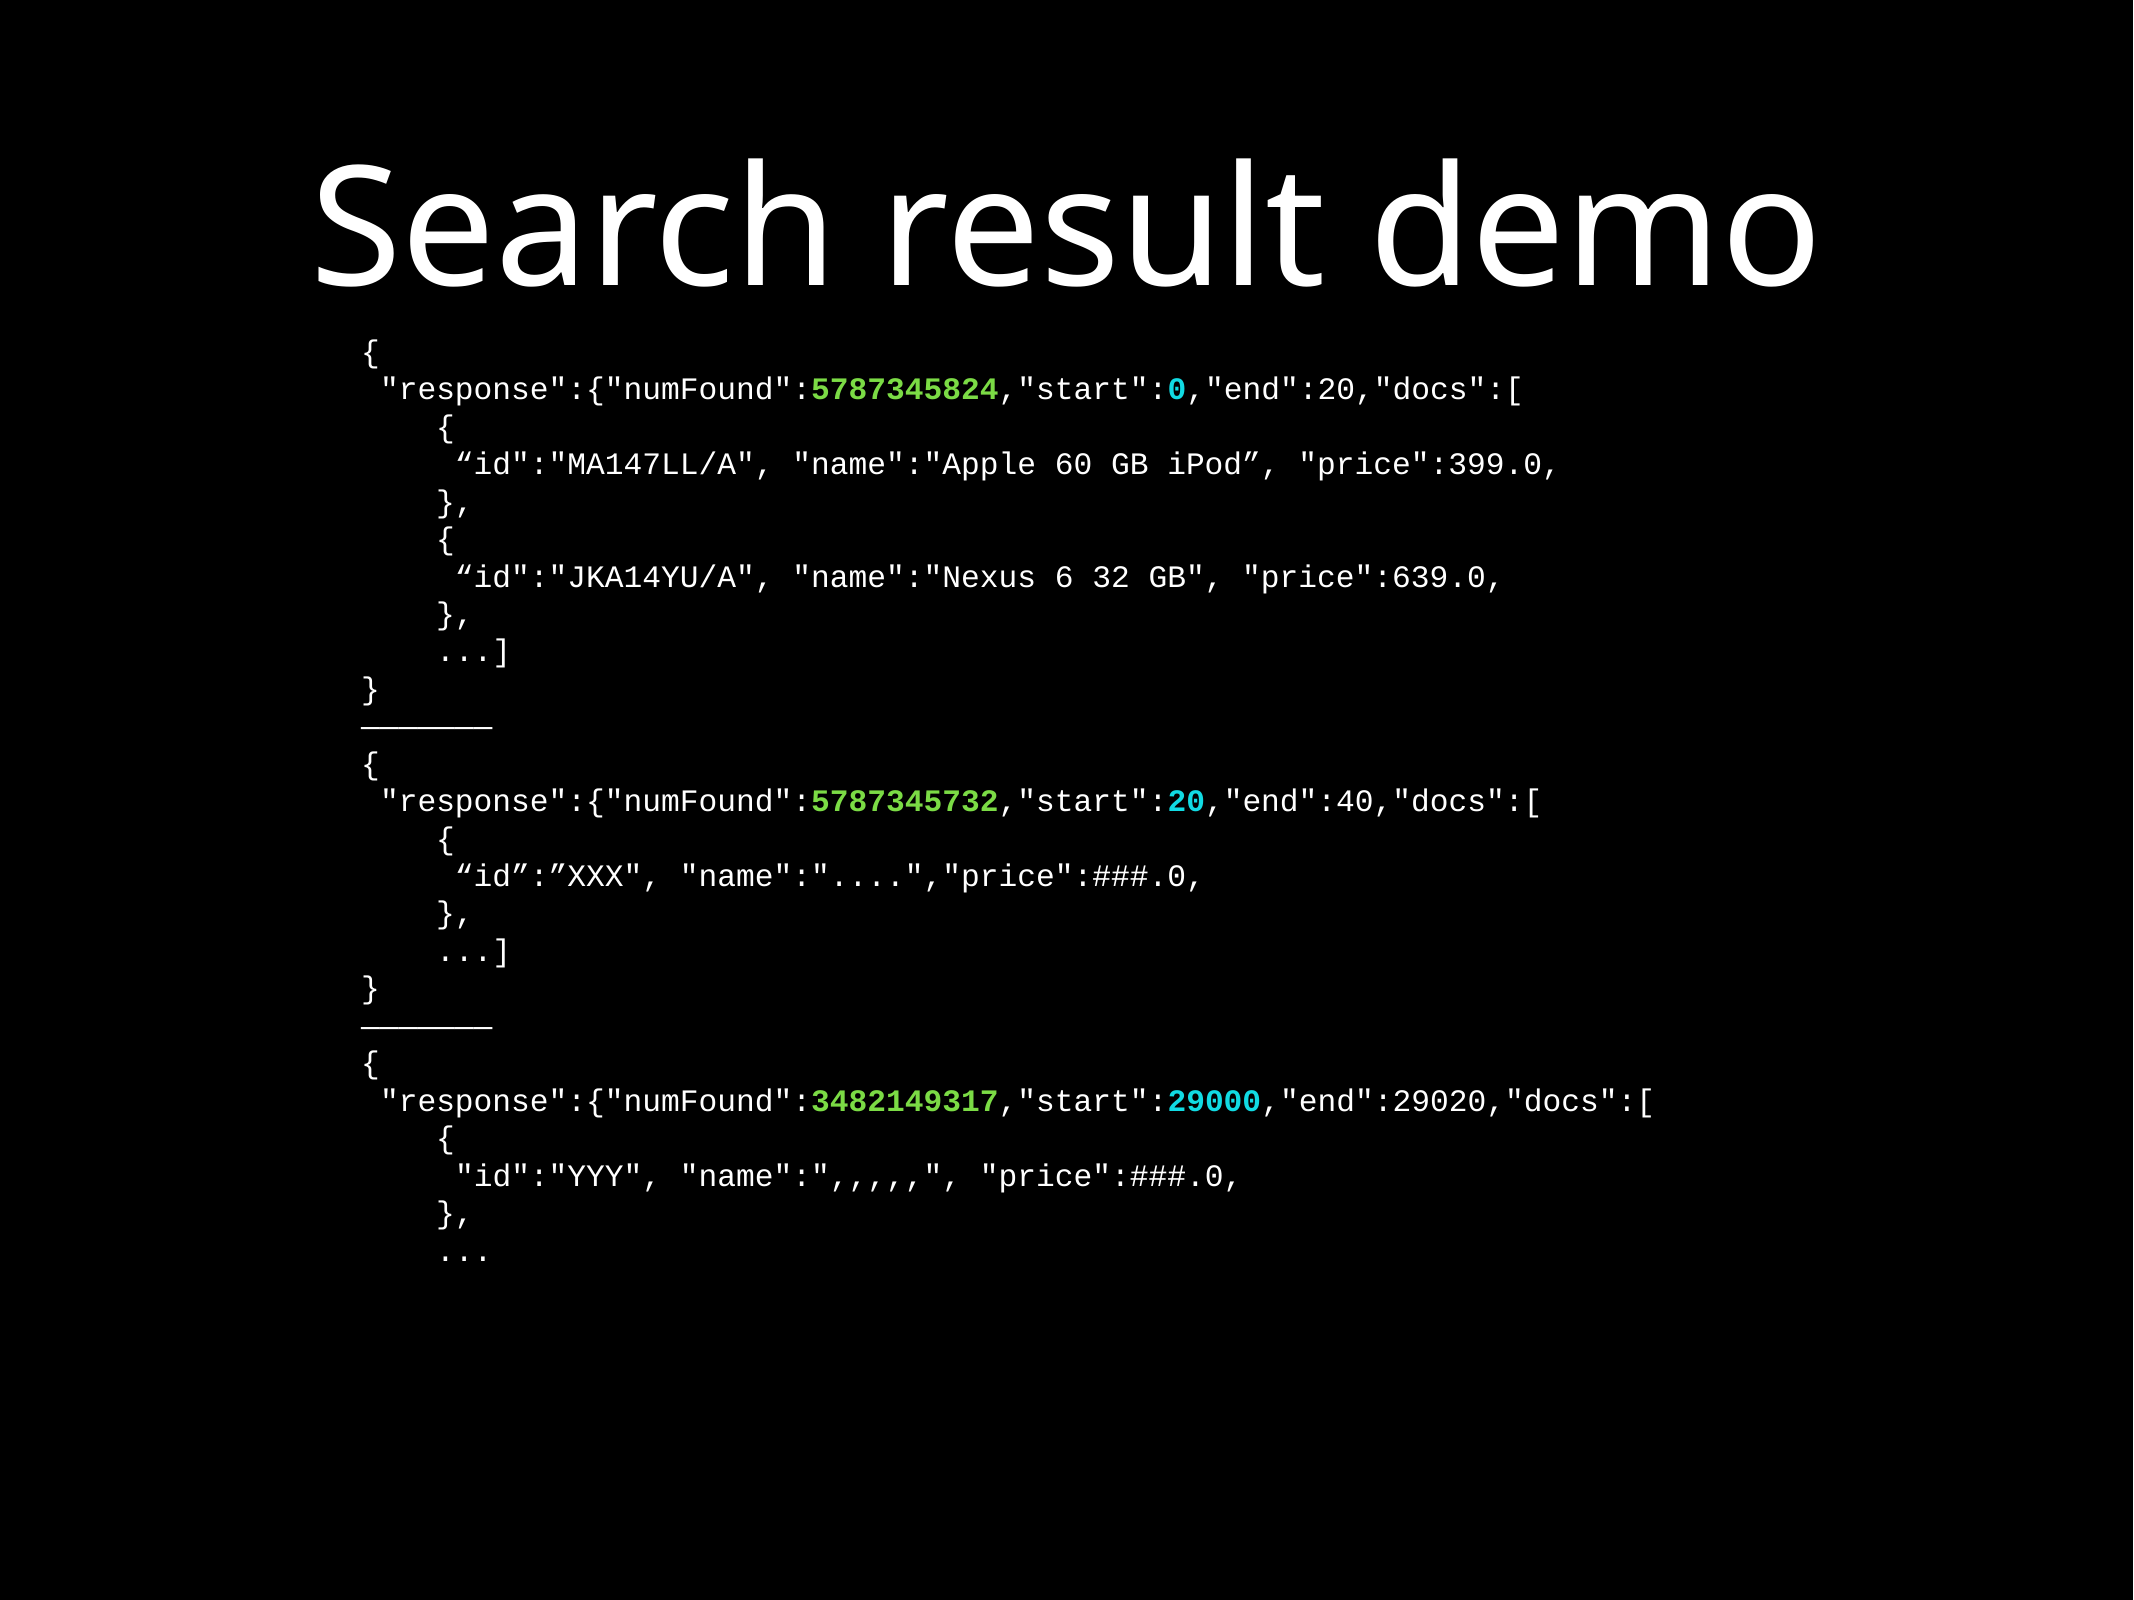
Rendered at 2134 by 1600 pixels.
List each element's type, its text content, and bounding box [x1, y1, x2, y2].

text_box { "response":{"numFound":5787345824,"start":0,"end":20,"docs":[ { “id":"MA147LL/A", "name":"Apple 60 GB iPod”, "price":399.0, }, { “id":"JKA14YU/A", "name":"Nexus 6 32 GB", "price":639.0, }, ...] } ——————— { "response":{"numFound":5787345732,"start":20,"end":40,"docs":[ { “id”:”XXX", "name":"....","price":###.0, }, ...] } ——————— { "response":{"numFound":3482149317,"start":29000,"end":29020,"docs":[ { "id":"YYY", "name":",,,,,", "price":###.0, }, ... [361, 331, 1656, 1268]
title Search result demo [155, 41, 1978, 397]
